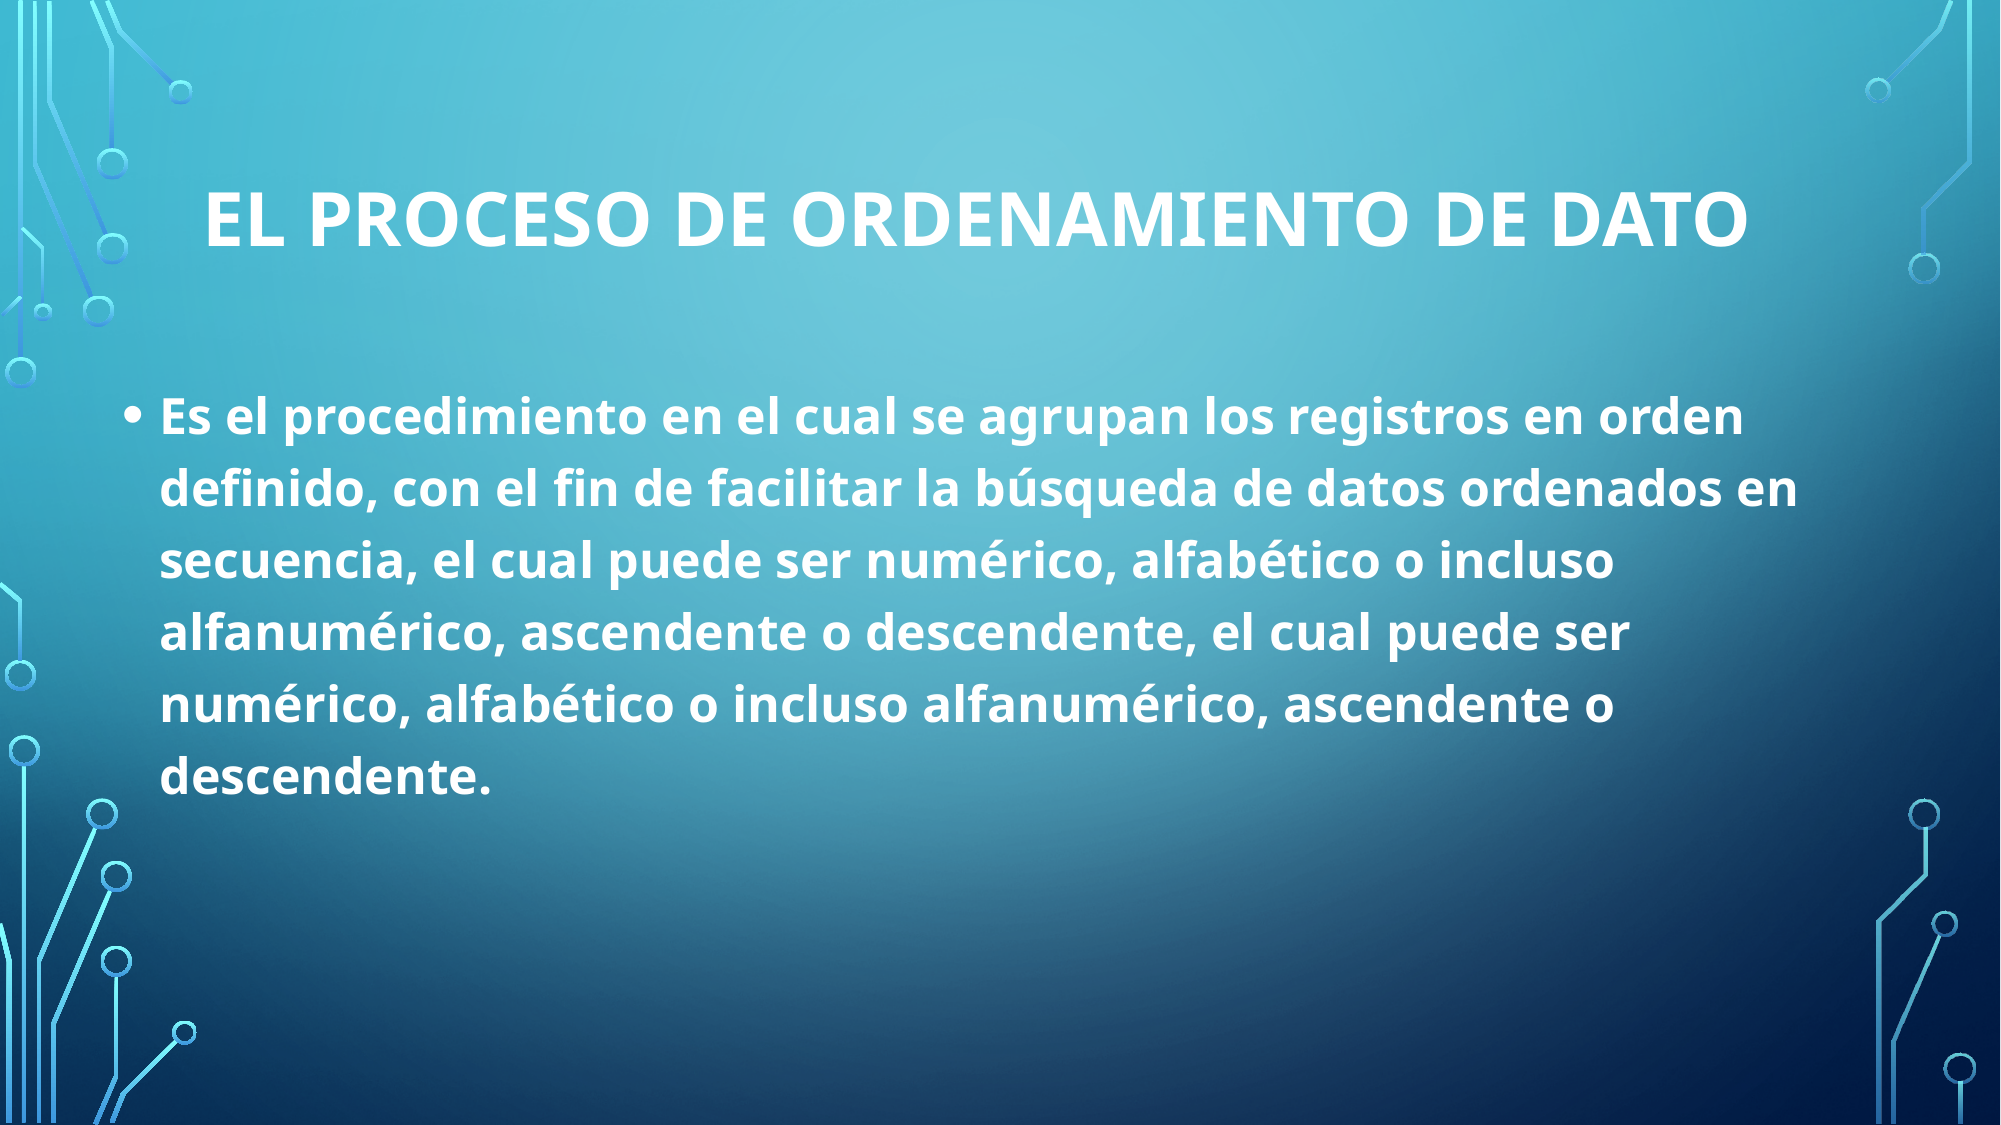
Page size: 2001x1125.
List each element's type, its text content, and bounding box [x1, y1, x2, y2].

title El Proceso de Ordenamiento de Dato [187, 101, 1813, 344]
list Es el procedimiento en el cual se agrupan los registros en orden definido, con el fin de facilitar la búsqueda de datos ordenados en secuencia, el cual puede ser numérico, alfabético o incluso alfanumérico, ascendente o descendente, el cual puede ser numérico, alfabético o incluso alfanumérico, ascendente o descendente. [106, 364, 1879, 946]
